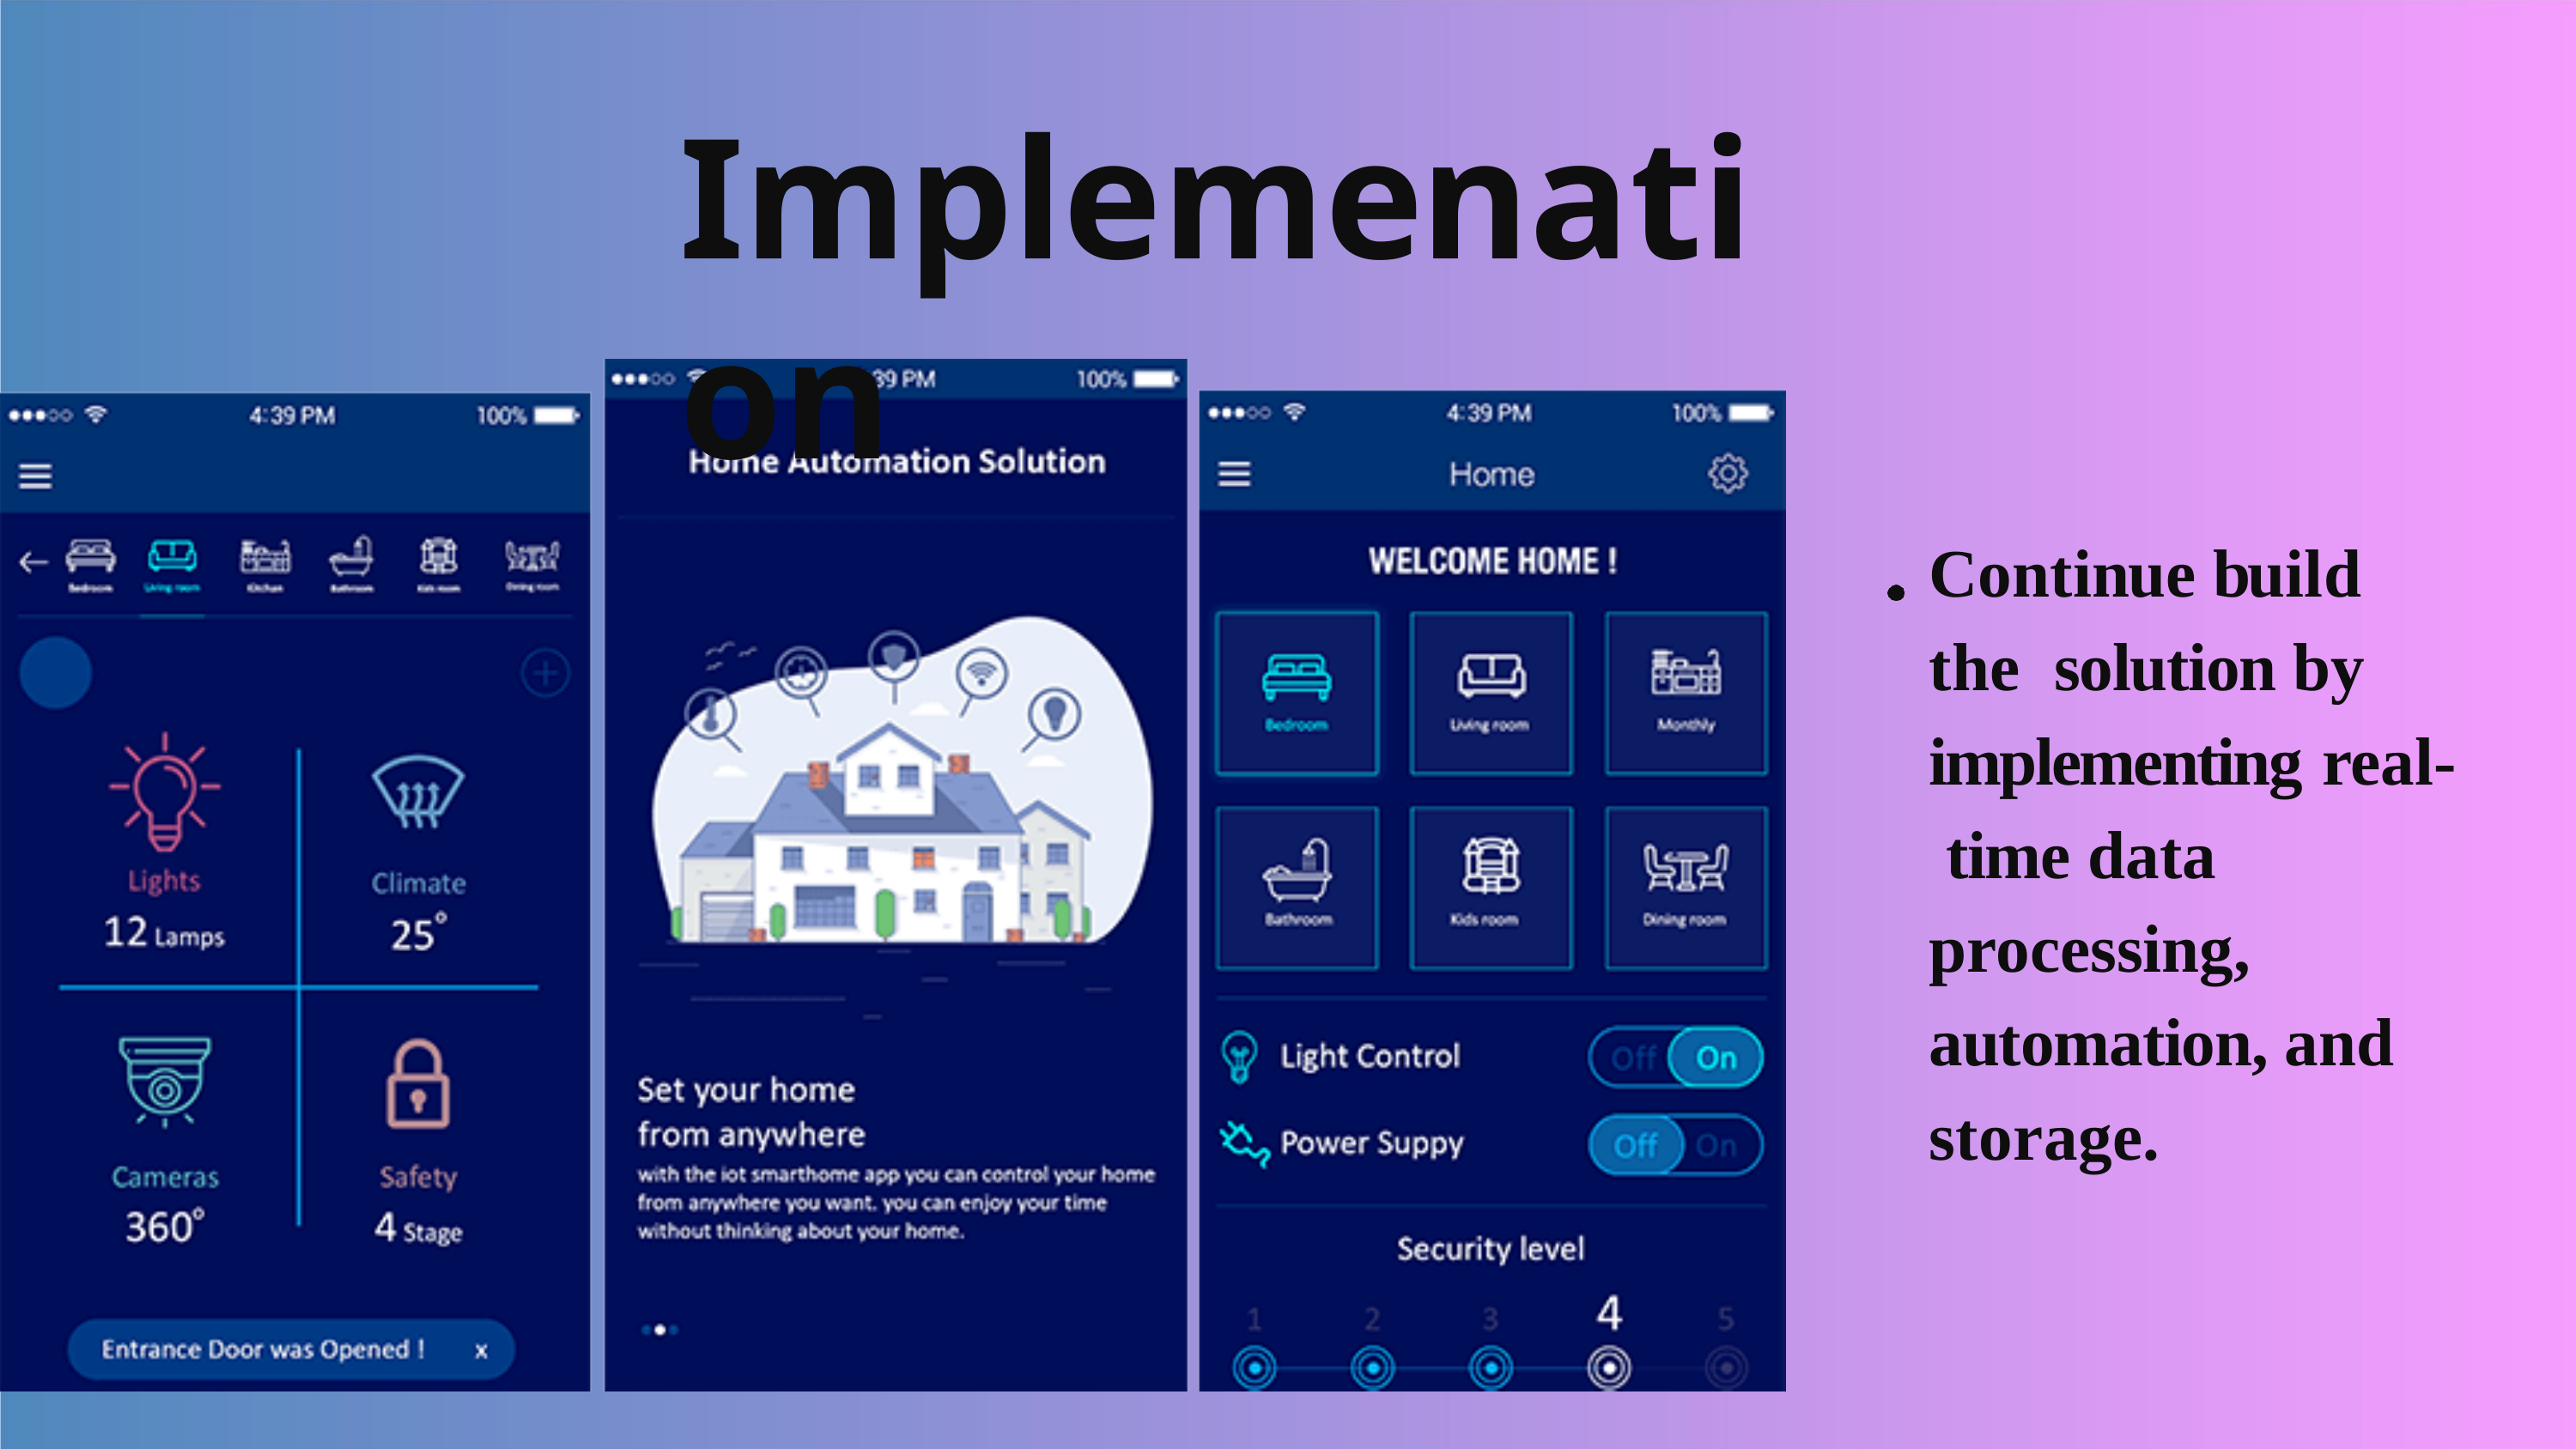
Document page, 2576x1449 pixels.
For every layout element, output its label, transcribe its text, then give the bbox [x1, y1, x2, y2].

title Implemenation [677, 91, 1812, 493]
text_box Continue build the solution by implementing real- time data processing, automation, and storage. [1927, 515, 2459, 1173]
picture [0, 0, 2576, 1449]
